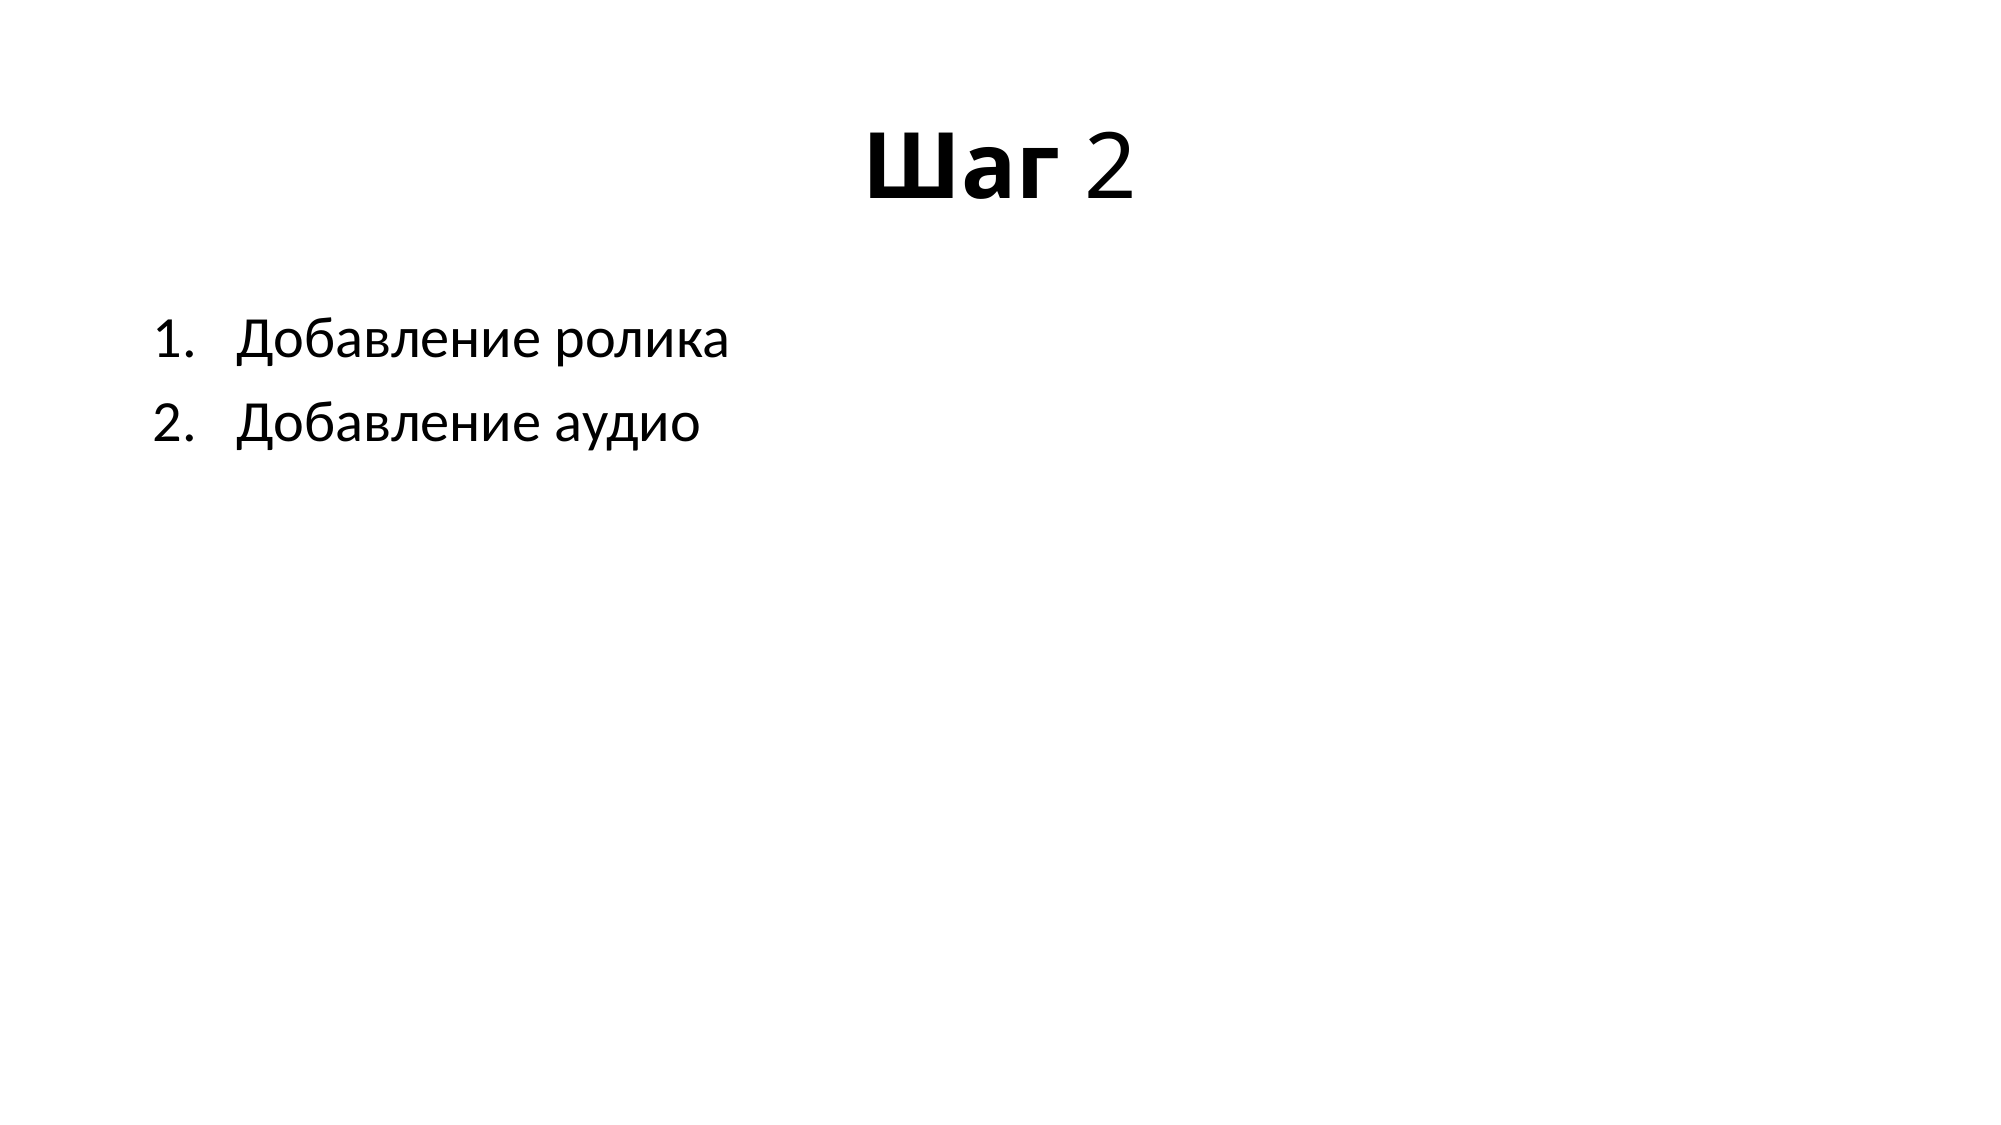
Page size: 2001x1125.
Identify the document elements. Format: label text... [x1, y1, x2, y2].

list Добавление ролика Добавление аудио [137, 299, 1863, 1014]
title Шаг 2 [137, 59, 1863, 278]
